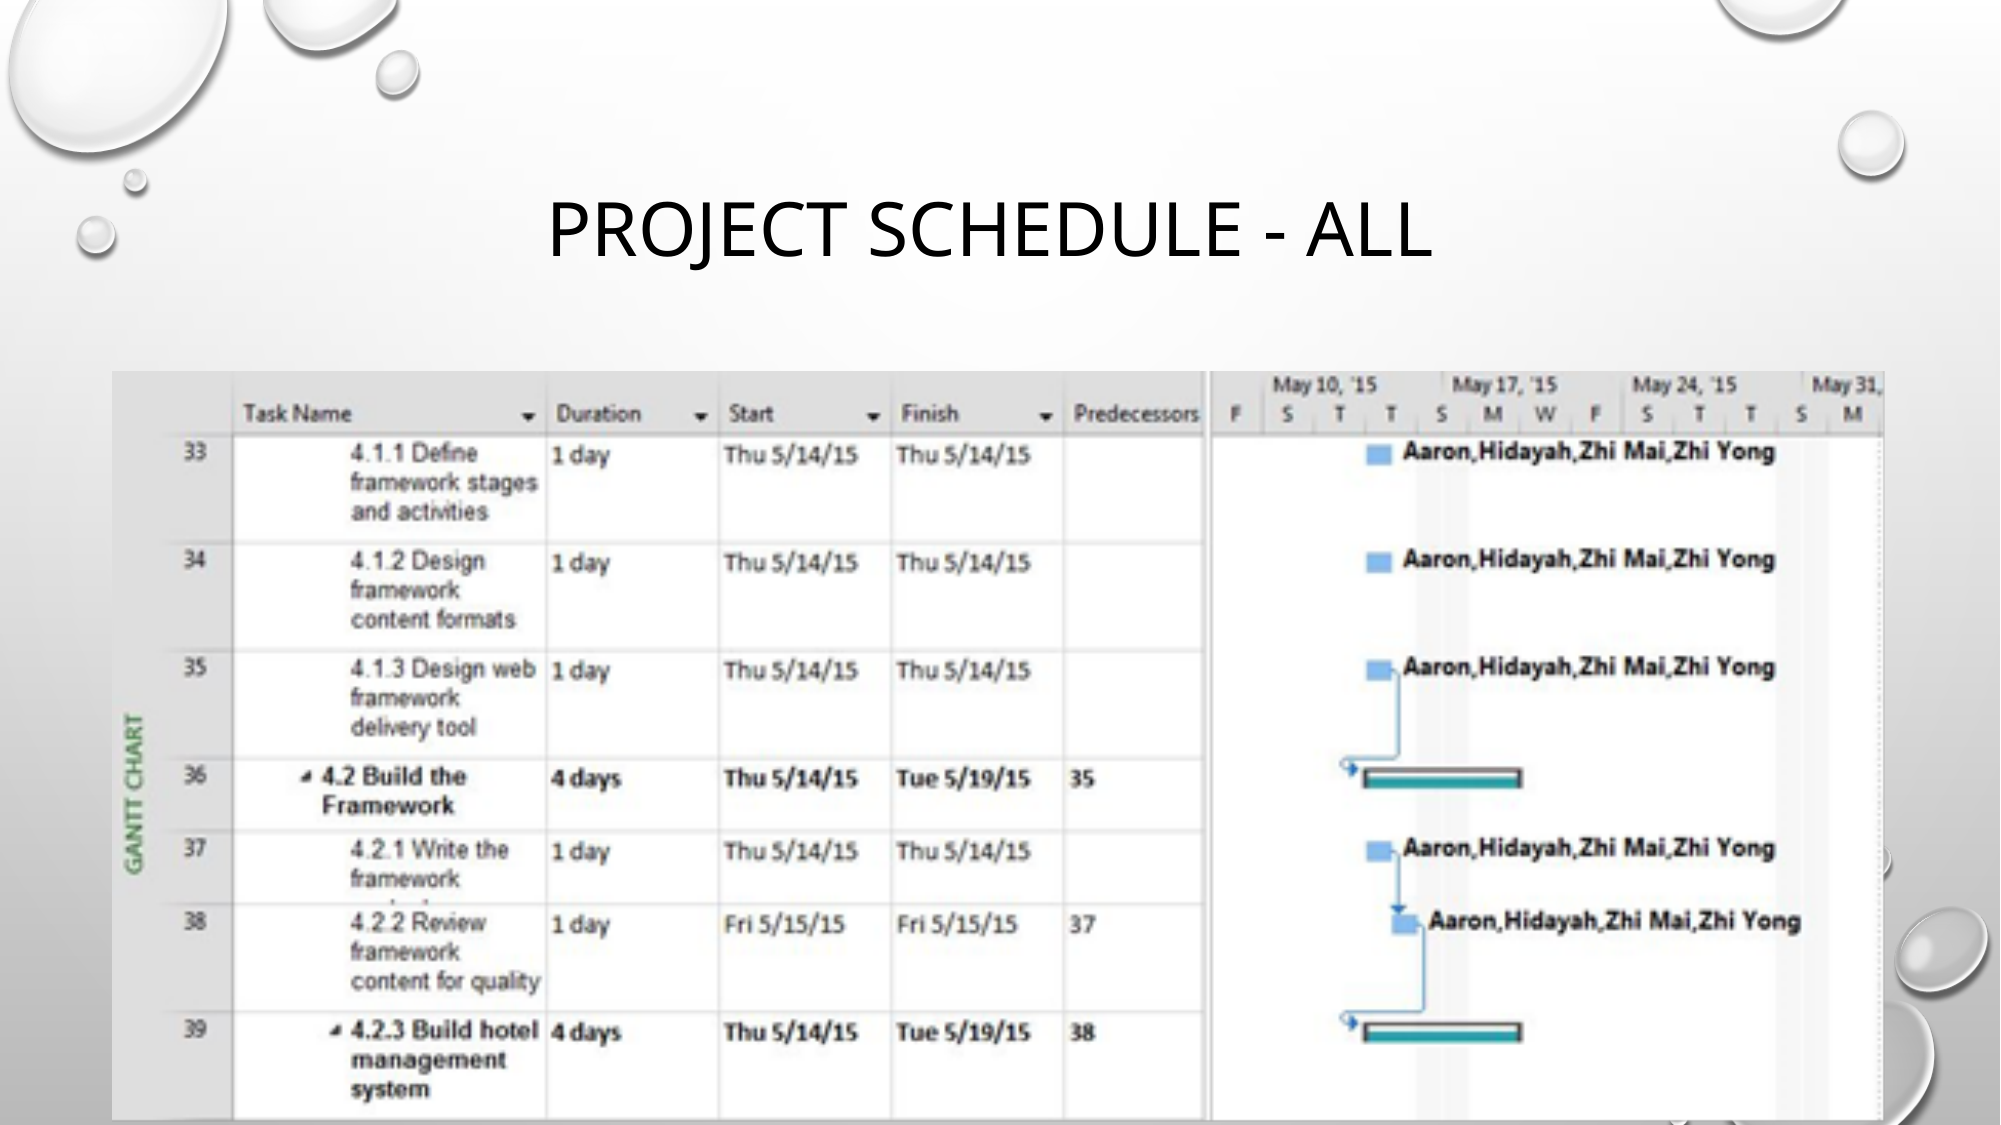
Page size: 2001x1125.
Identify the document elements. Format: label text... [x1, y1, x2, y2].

picture [0, 0, 2000, 1125]
title Project schedule - all [149, 101, 1851, 364]
